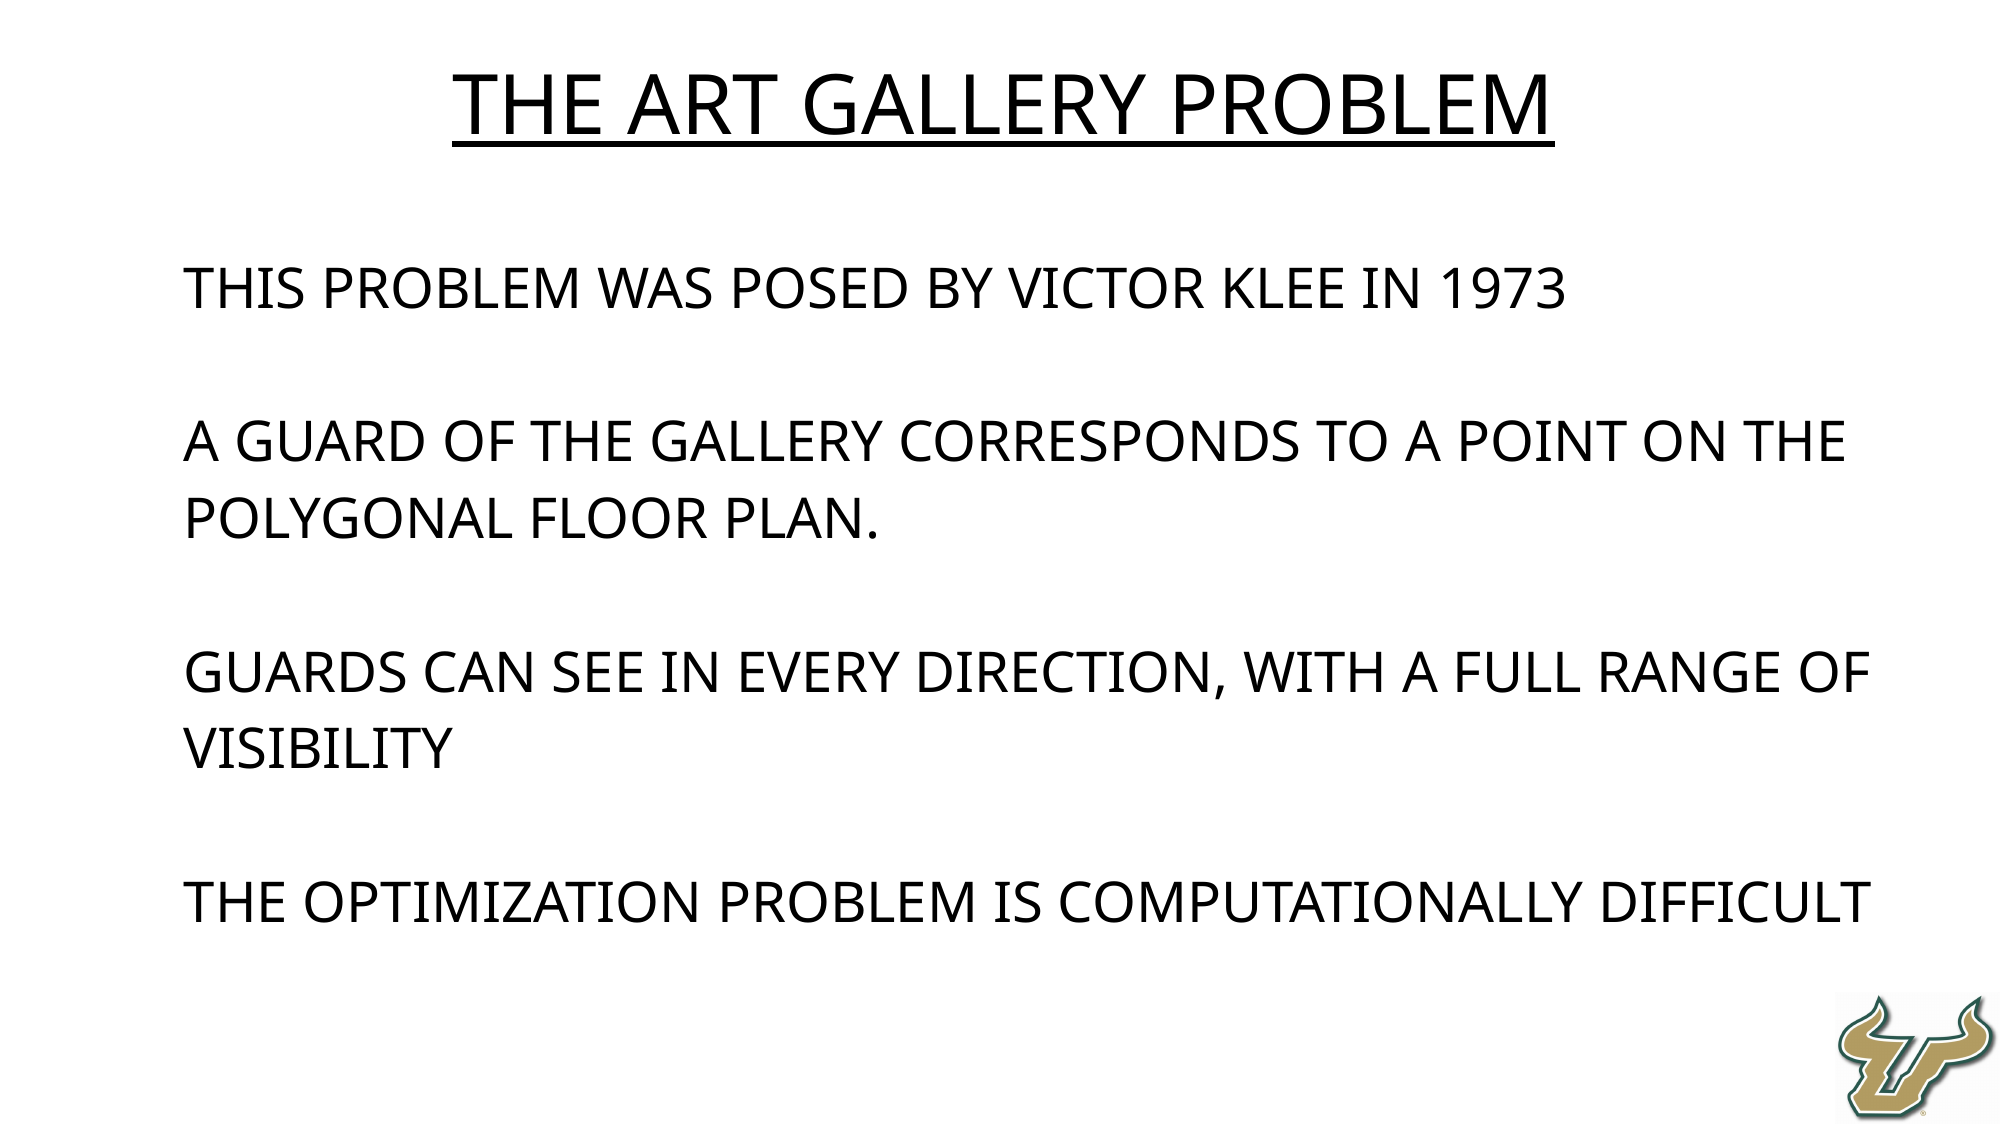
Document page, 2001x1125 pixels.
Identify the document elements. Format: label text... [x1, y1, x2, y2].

picture [1835, 992, 2000, 1124]
list This problem was posed by Victor Klee in 1973 A guard of the gallery corresponds to a point on the polygonal floor plan. Guards can see in every direction, with a full range of visibility The optimization problem is computationally difficult [107, 197, 1893, 990]
list The Art Gallery Problem [261, 43, 1739, 172]
